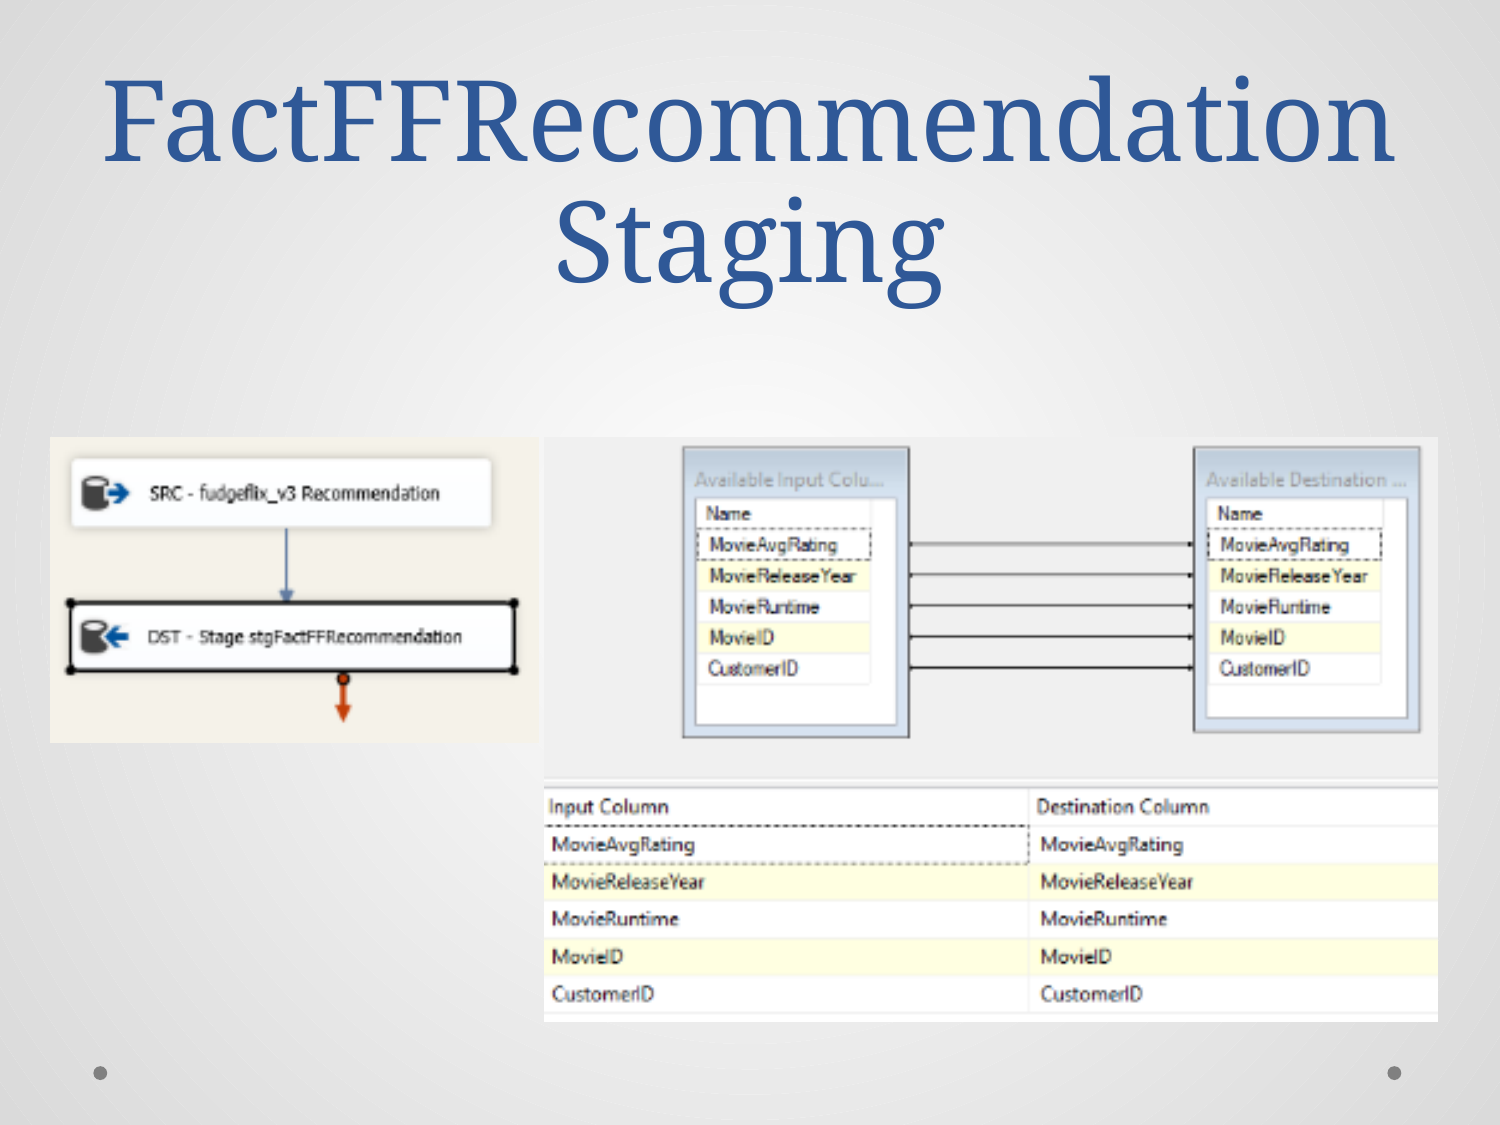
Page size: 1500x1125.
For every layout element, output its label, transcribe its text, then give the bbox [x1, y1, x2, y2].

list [49, 437, 539, 743]
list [544, 437, 1438, 1022]
title FactFFRecommendation Staging [75, 50, 1425, 313]
